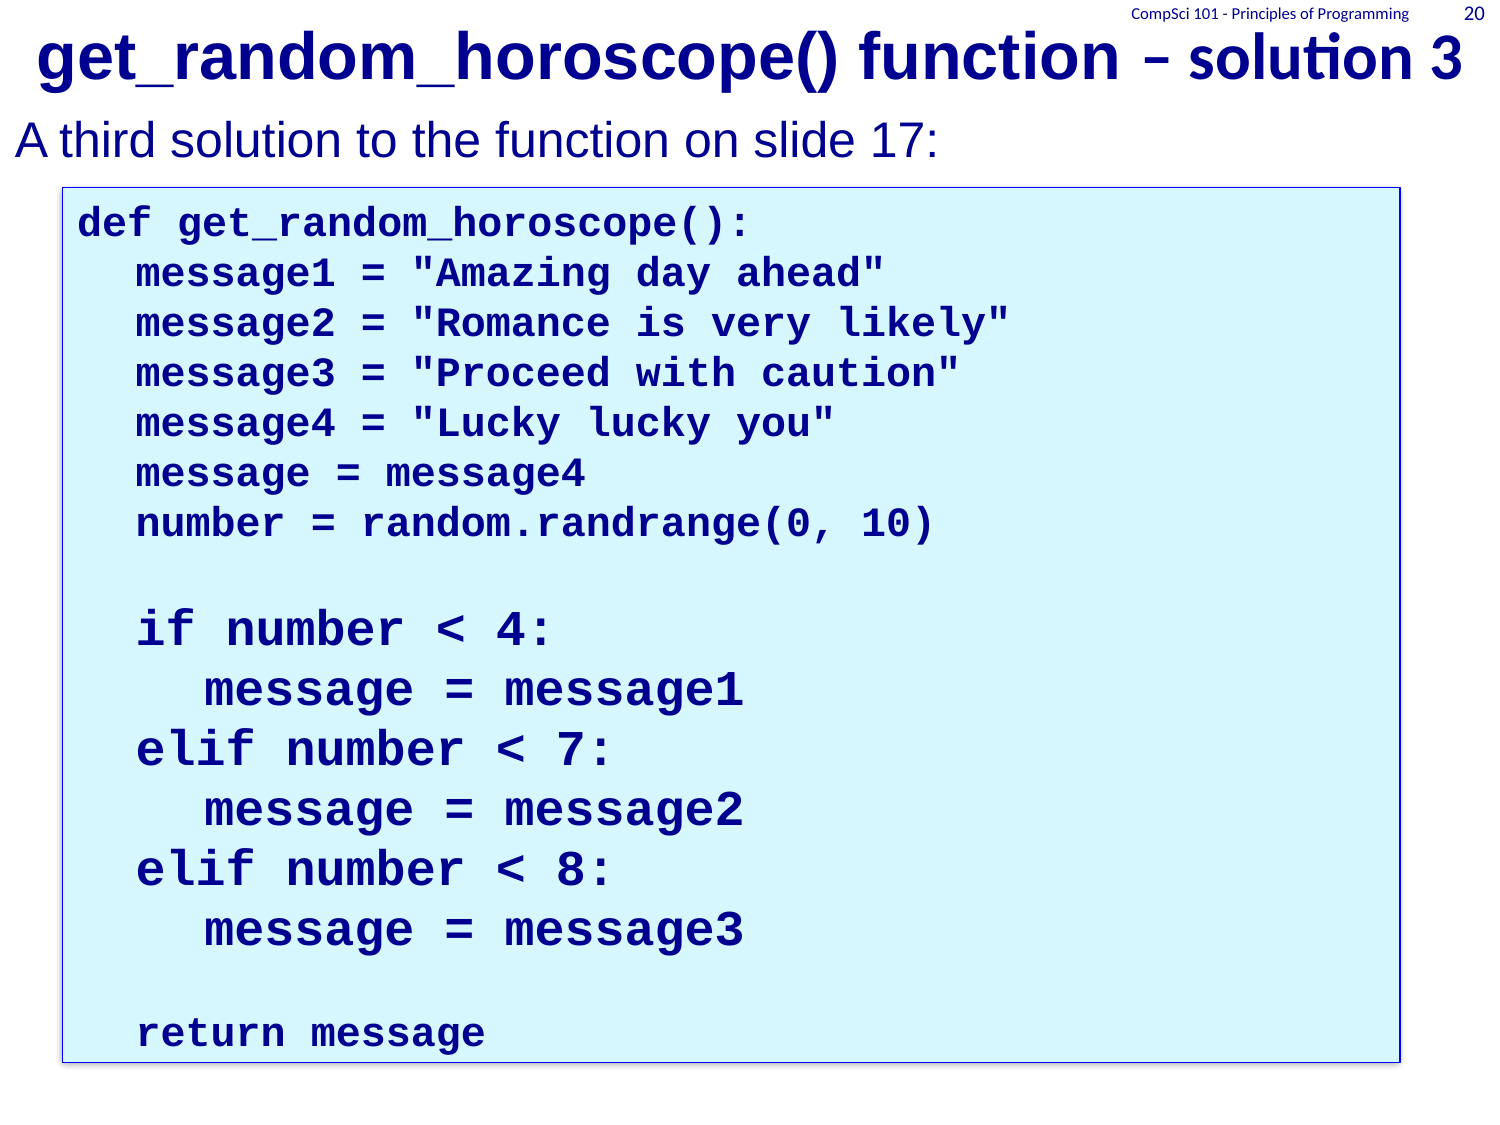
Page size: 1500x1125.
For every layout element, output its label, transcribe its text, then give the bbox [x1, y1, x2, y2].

title get_random_horoscope() function – solution 3 [0, 0, 1500, 99]
slide_number 20 [1412, 0, 1500, 25]
list A third solution to the function on slide 17: [0, 99, 1500, 870]
footer CompSci 101 - Principles of Programming [924, 0, 1425, 50]
text_box def get_random_horoscope(): message1 = "Amazing day ahead" message2 = "Romance is very likely" message3 = "Proceed with caution" message4 = "Lucky lucky you" message = message4 number = random.randrange(0, 10) if number < 4: message = message1 elif number < 7: message = message2 elif number < 8: message = message3 return message [62, 187, 1401, 1063]
